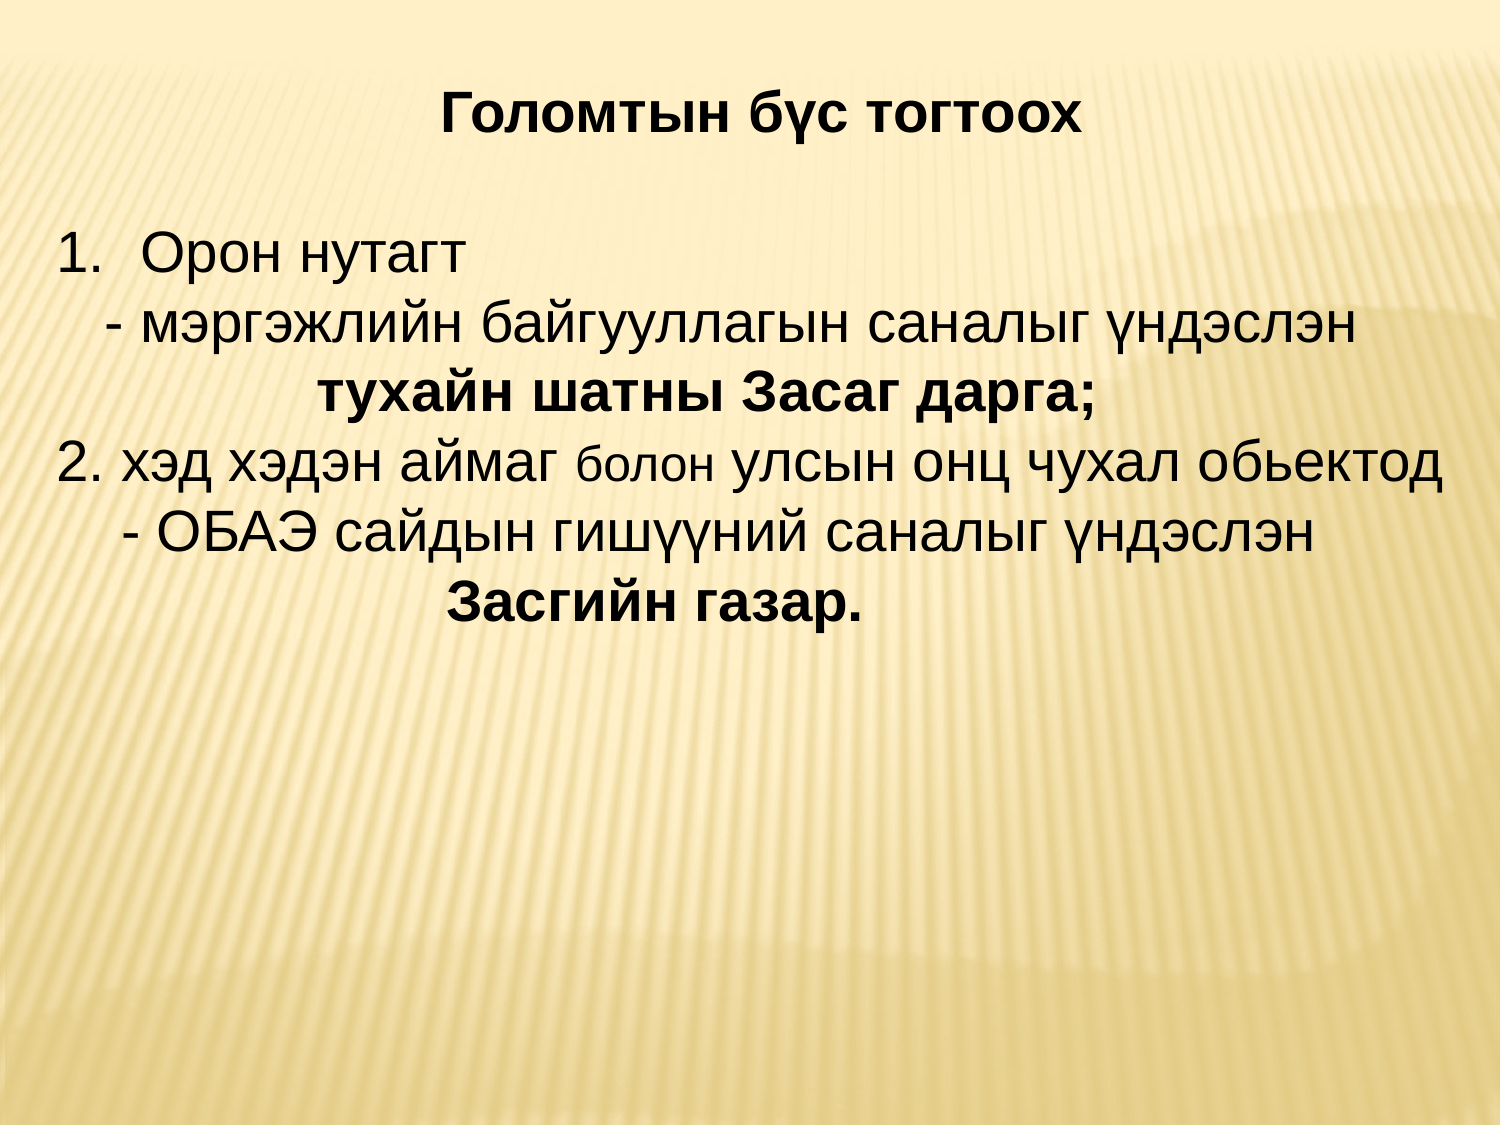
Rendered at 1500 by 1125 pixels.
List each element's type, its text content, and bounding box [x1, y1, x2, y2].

text_box Голомтын бүс тогтоох Орон нутагт - мэргэжлийн байгууллагын саналыг үндэслэн тухайн шатны Засаг дарга; 2. хэд хэдэн аймаг болон улсын онц чухал обьектод - ОБАЭ сайдын гишүүний саналыг үндэслэн Засгийн газар. [41, 66, 1483, 641]
